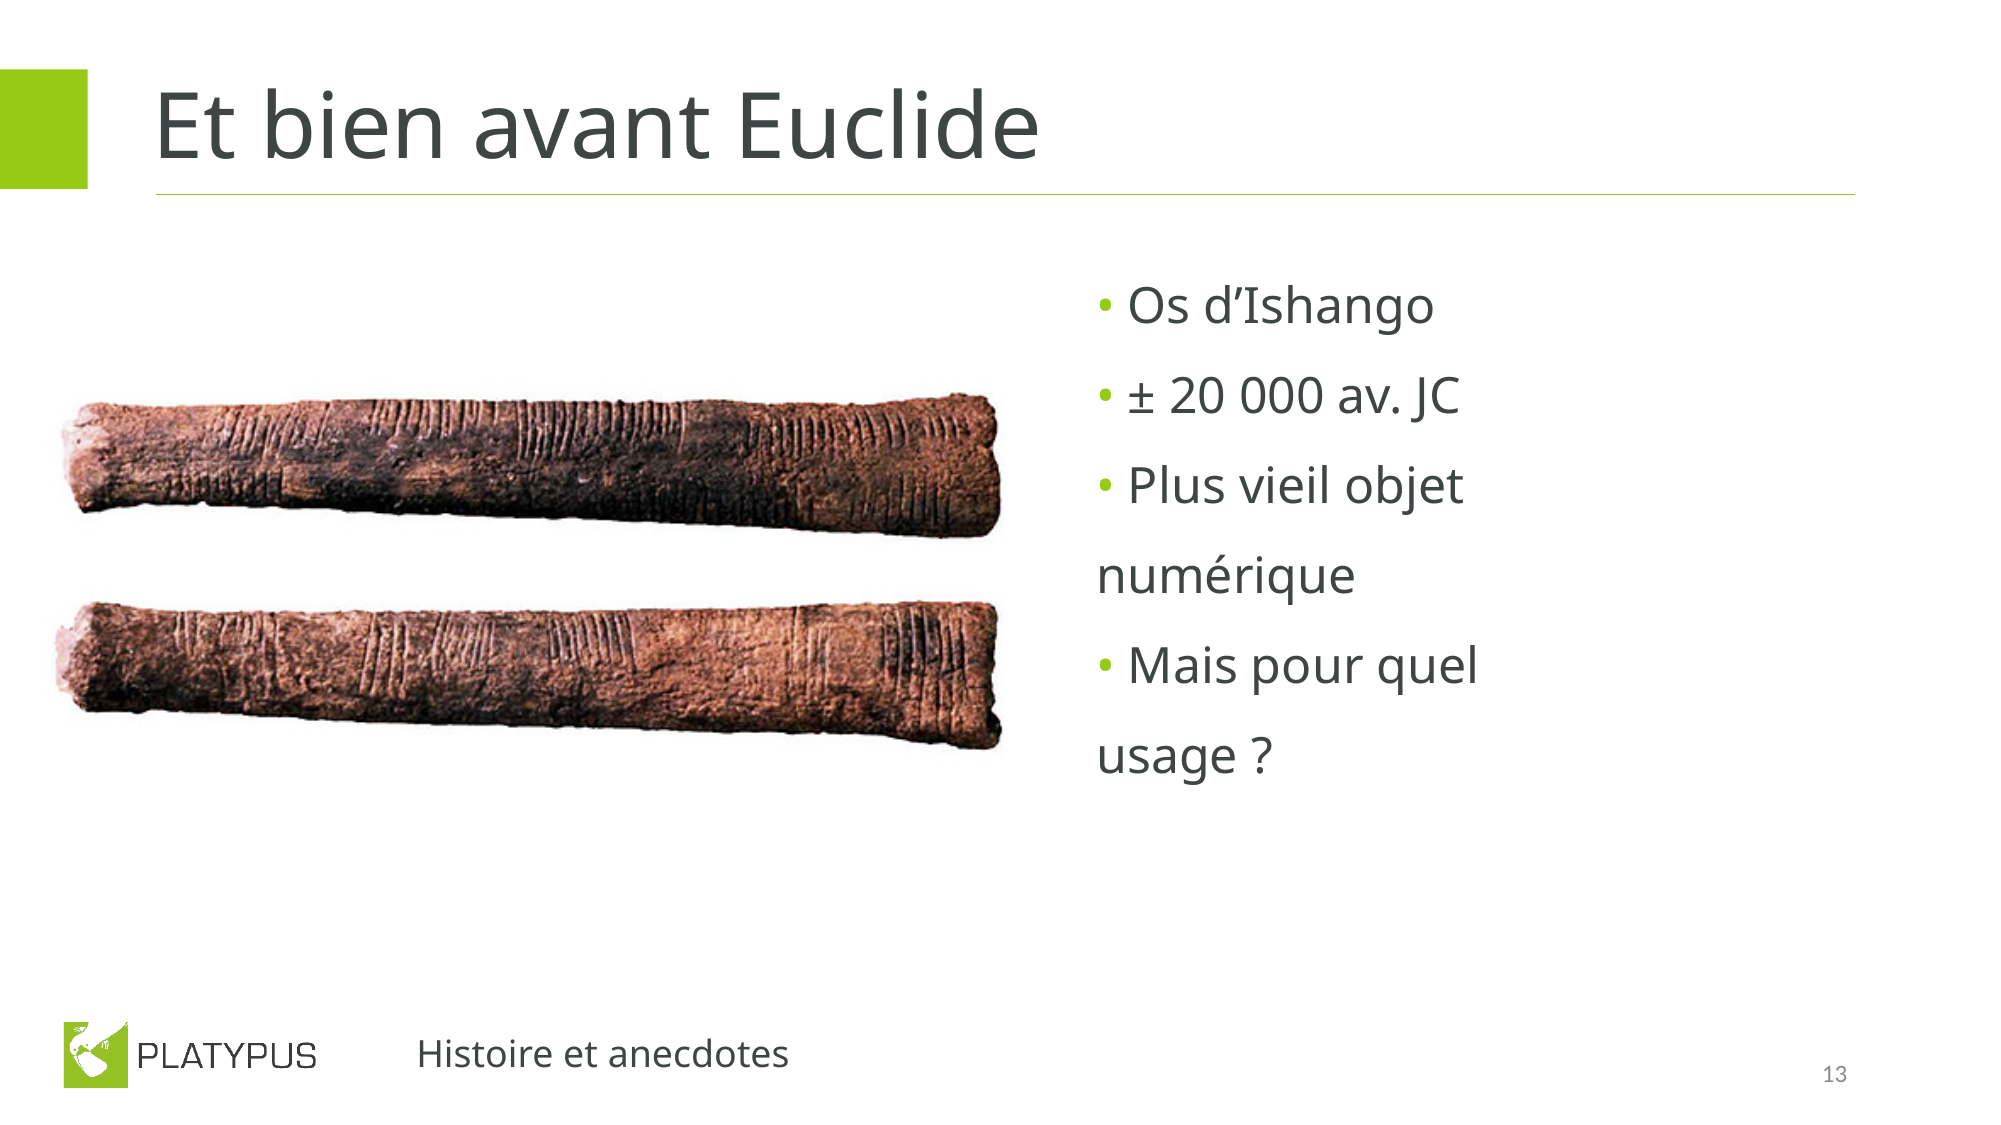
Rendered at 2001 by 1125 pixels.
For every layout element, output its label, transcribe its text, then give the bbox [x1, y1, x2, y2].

title Et bien avant Euclide [137, 30, 1863, 228]
slide_number 13 [1412, 1042, 1863, 1103]
text_box Histoire et anecdotes [401, 1022, 1237, 1083]
picture [41, 342, 1043, 789]
picture [59, 1015, 323, 1091]
text_box [0, 68, 89, 190]
text_box • Os d’Ishango • ± 20 000 av. JC • Plus vieil objet numérique • Mais pour quel usage ? [1081, 236, 1668, 791]
